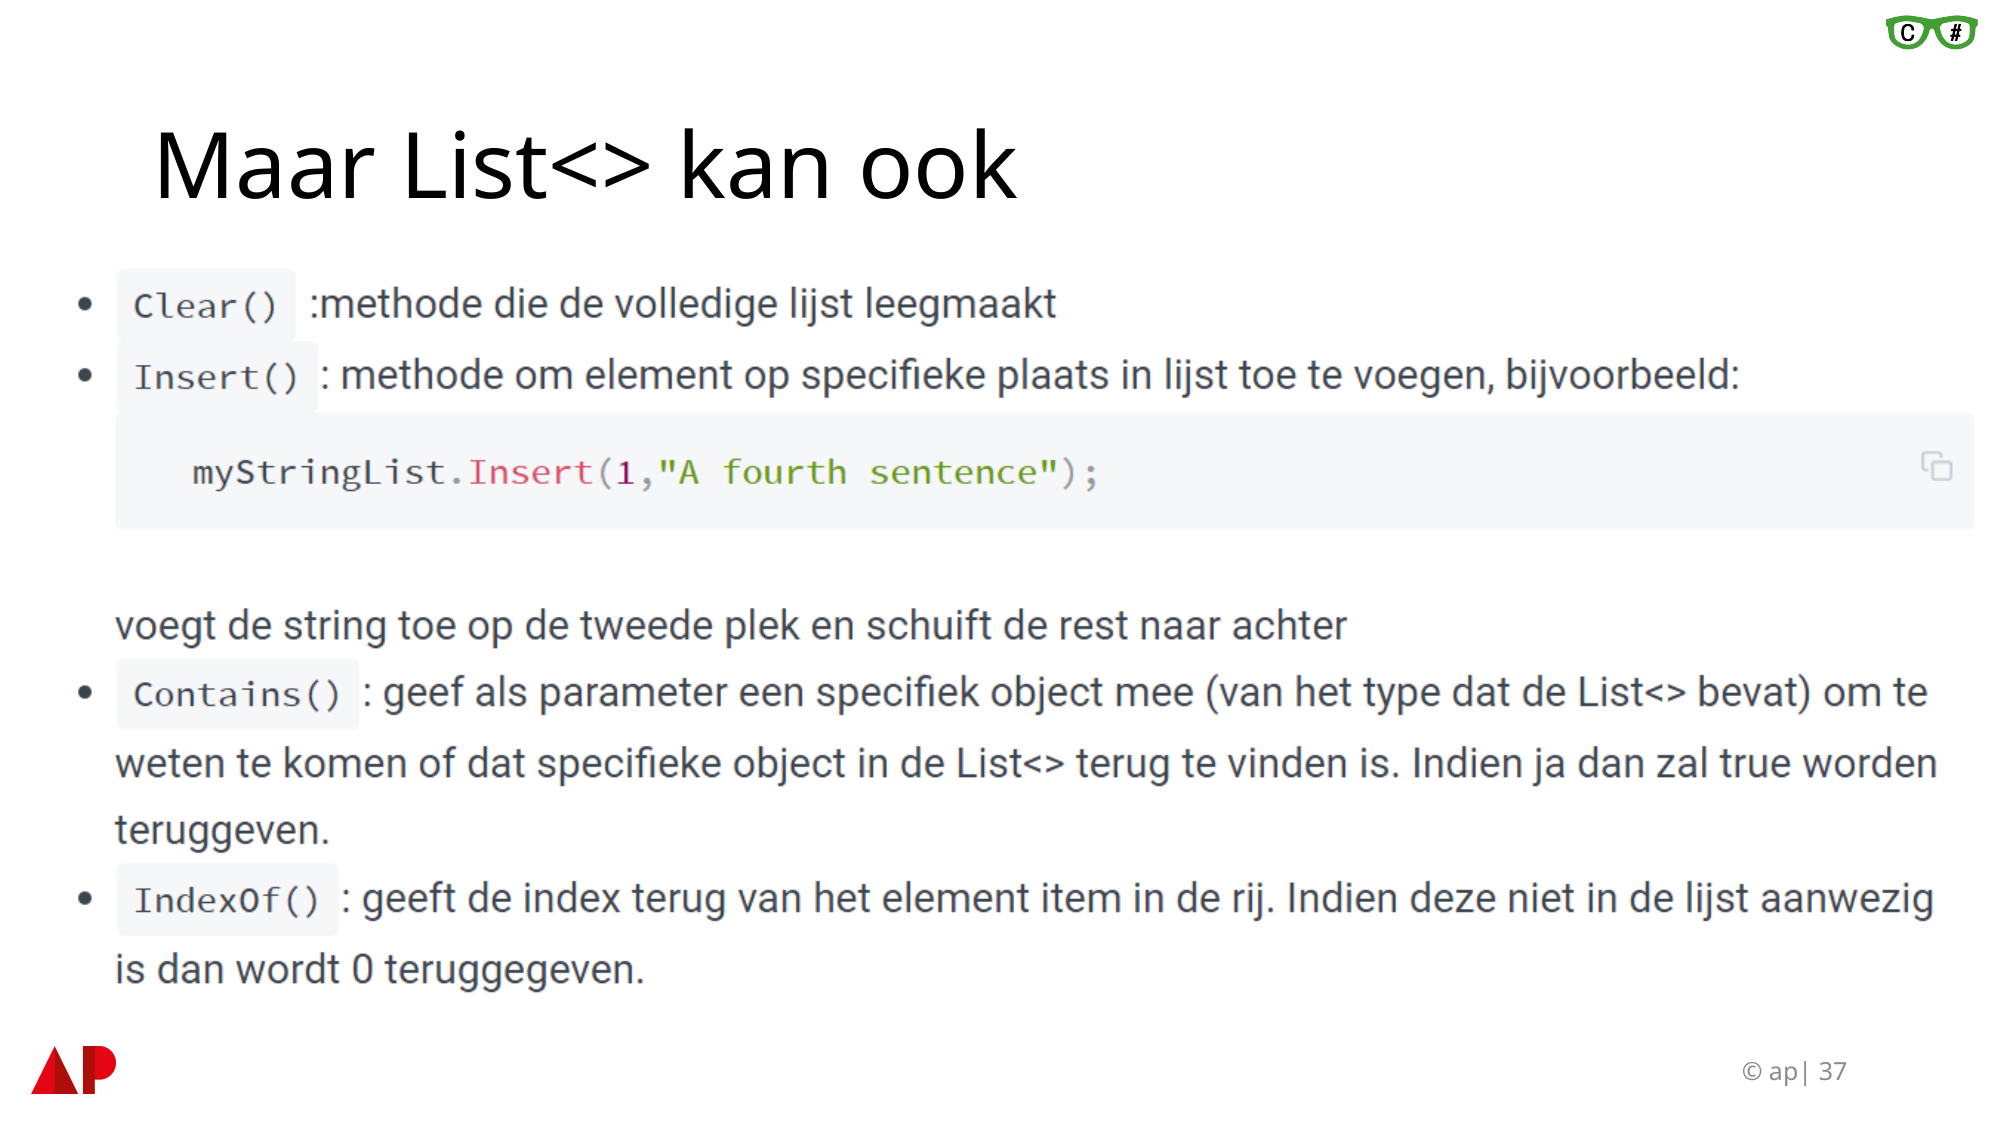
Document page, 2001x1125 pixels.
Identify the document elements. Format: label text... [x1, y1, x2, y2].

picture [1876, 0, 1985, 63]
title Maar List<> kan ook [137, 59, 1863, 235]
picture [31, 1046, 116, 1094]
slide_number © ap| 37 [1412, 1042, 1863, 1103]
picture [0, 235, 2000, 1028]
